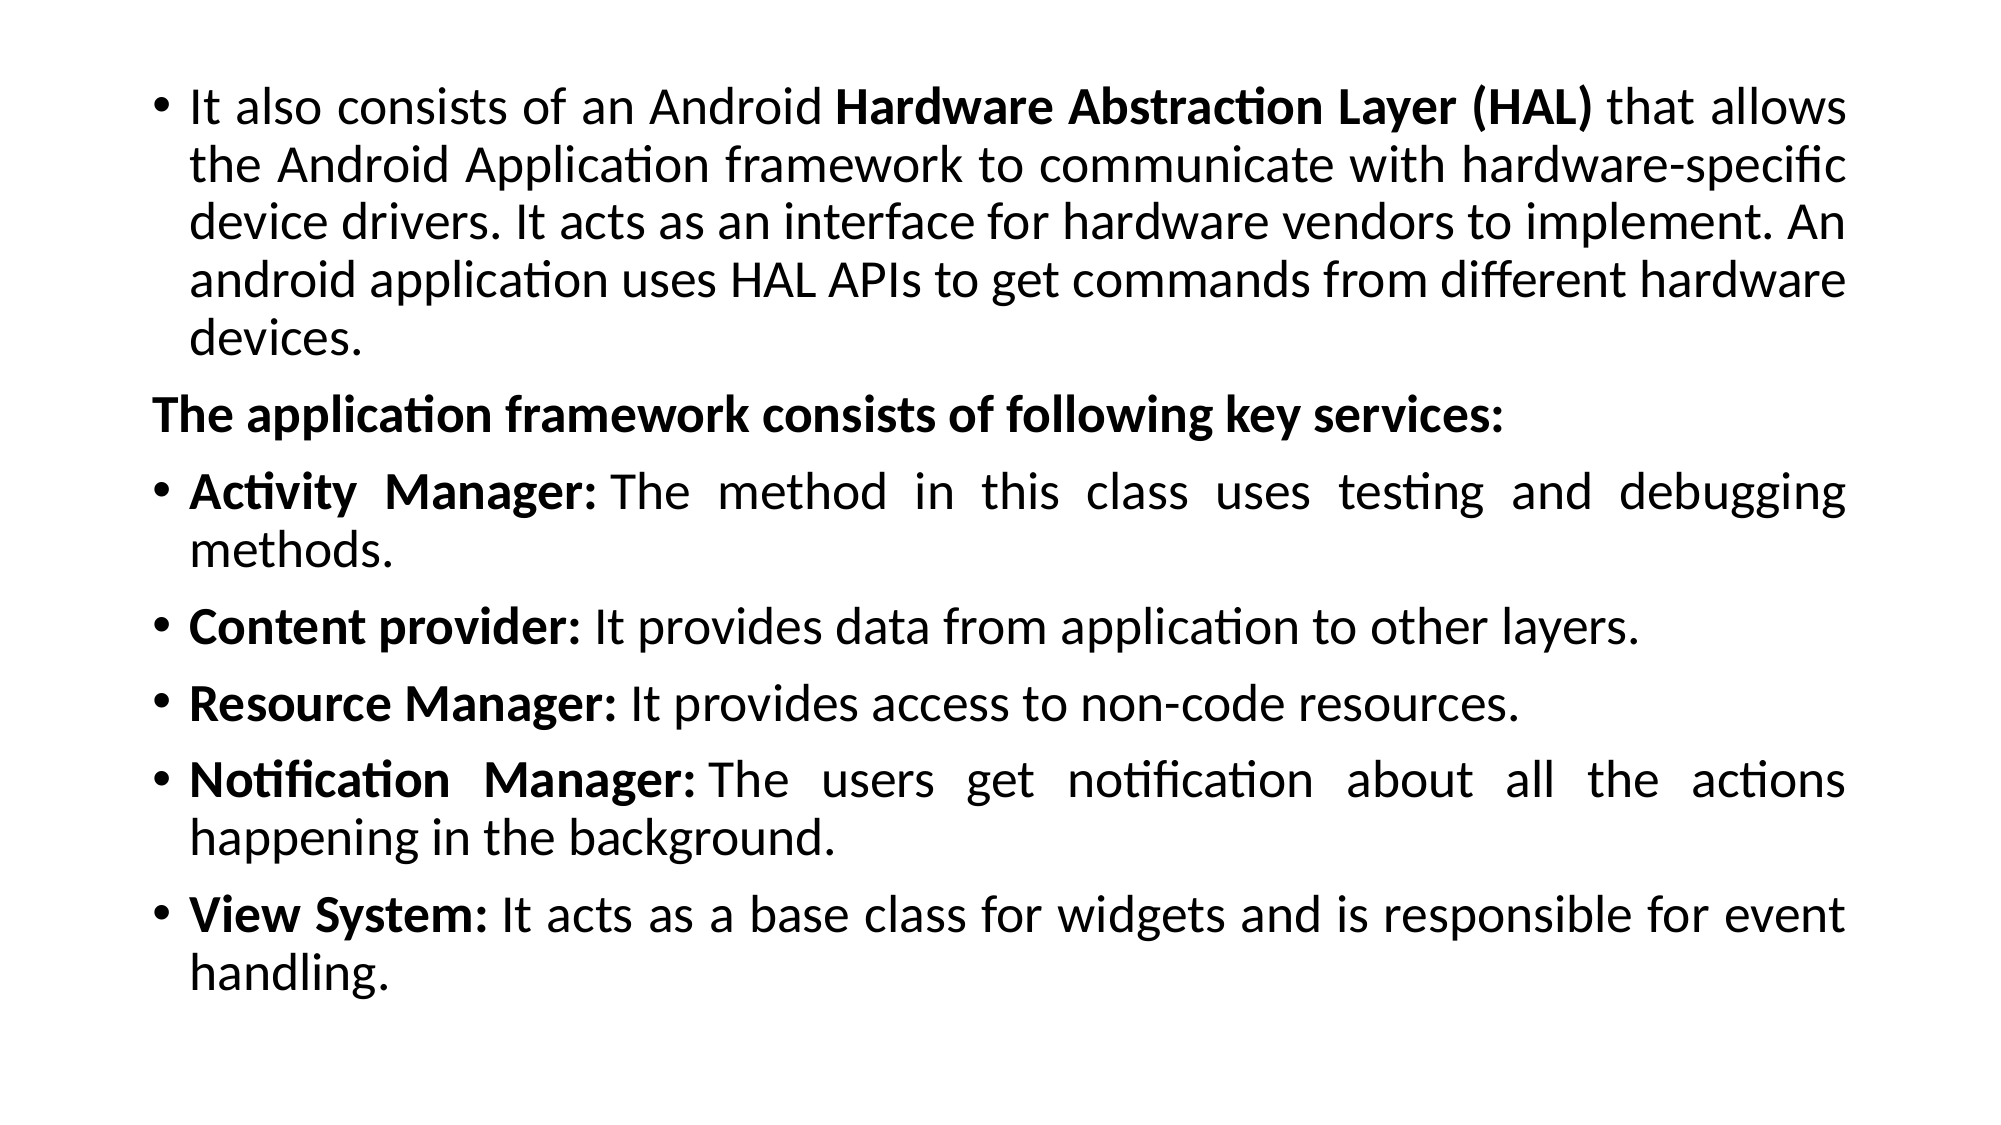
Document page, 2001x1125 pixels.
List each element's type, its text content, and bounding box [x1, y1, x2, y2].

list It also consists of an Android Hardware Abstraction Layer (HAL) that allows the Android Application framework to communicate with hardware-specific device drivers. It acts as an interface for hardware vendors to implement. An android application uses HAL APIs to get commands from different hardware devices. The application framework consists of following key services: Activity Manager: The method in this class uses testing and debugging methods. Content provider: It provides data from application to other layers. Resource Manager: It provides access to non-code resources. Notification Manager: The users get notification about all the actions happening in the background. View System: It acts as a base class for widgets and is responsible for event handling. [137, 70, 1863, 1014]
